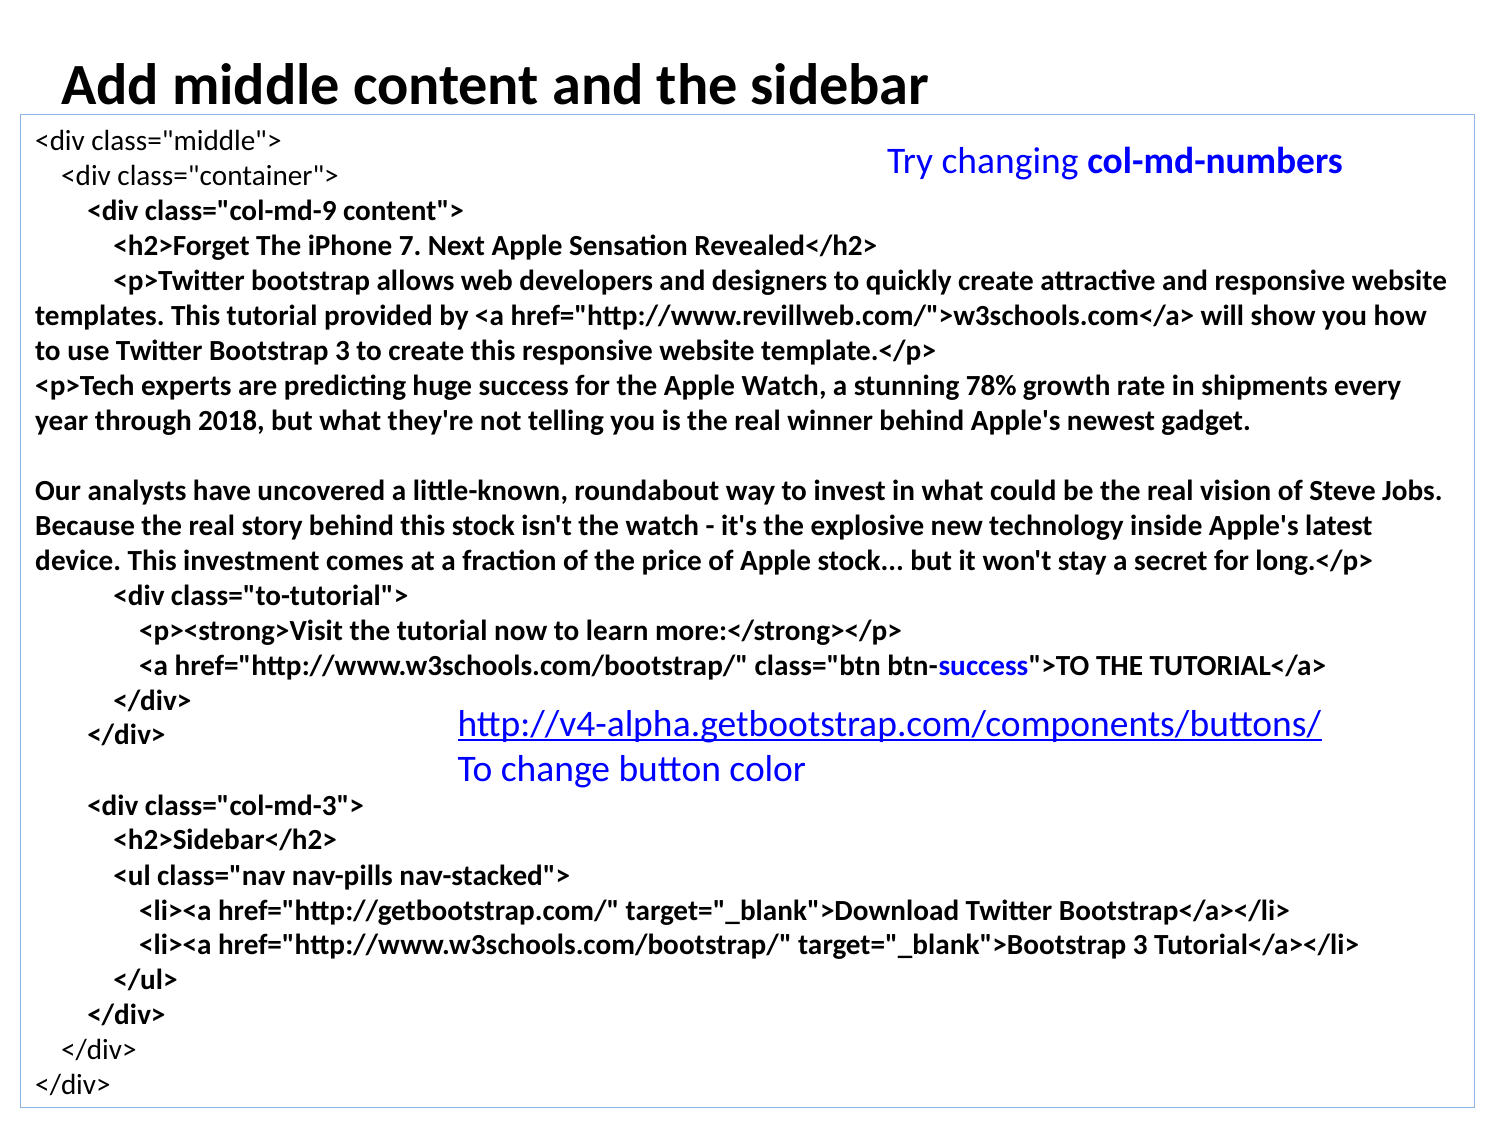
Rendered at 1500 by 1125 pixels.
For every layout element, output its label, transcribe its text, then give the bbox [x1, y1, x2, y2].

text_box Try changing col-md-numbers [872, 128, 1359, 189]
text_box <div class="middle"> <div class="container"> <div class="col-md-9 content"> <h2>Forget The iPhone 7. Next Apple Sensation Revealed</h2> <p>Twitter bootstrap allows web developers and designers to quickly create attractive and responsive website templates. This tutorial provided by <a href="http://www.revillweb.com/">w3schools.com</a> will show you how to use Twitter Bootstrap 3 to create this responsive website template.</p> <p>Tech experts are predicting huge success for the Apple Watch, a stunning 78% growth rate in shipments every year through 2018, but what they're not telling you is the real winner behind Apple's newest gadget. Our analysts have uncovered a little-known, roundabout way to invest in what could be the real vision of Steve Jobs. Because the real story behind this stock isn't the watch - it's the explosive new technology inside Apple's latest device. This investment comes at a fraction of the price of Apple stock... but it won't stay a secret for long.</p> <div class="to-tutorial"> <p><strong>Visit the tutorial now to learn more:</strong></p> <a href="http://www.w3schools.com/bootstrap/" class="btn btn-success">TO THE TUTORIAL</a> </div> </div> <div class="col-md-3"> <h2>Sidebar</h2> <ul class="nav nav-pills nav-stacked"> <li><a href="http://getbootstrap.com/" target="_blank">Download Twitter Bootstrap</a></li> <li><a href="http://www.w3schools.com/bootstrap/" target="_blank">Bootstrap 3 Tutorial</a></li> </ul> </div> </div> </div> [20, 114, 1475, 1108]
text_box Add middle content and the sidebar [46, 38, 1236, 114]
text_box http://v4-alpha.getbootstrap.com/components/buttons/ To change button color [442, 691, 1475, 842]
